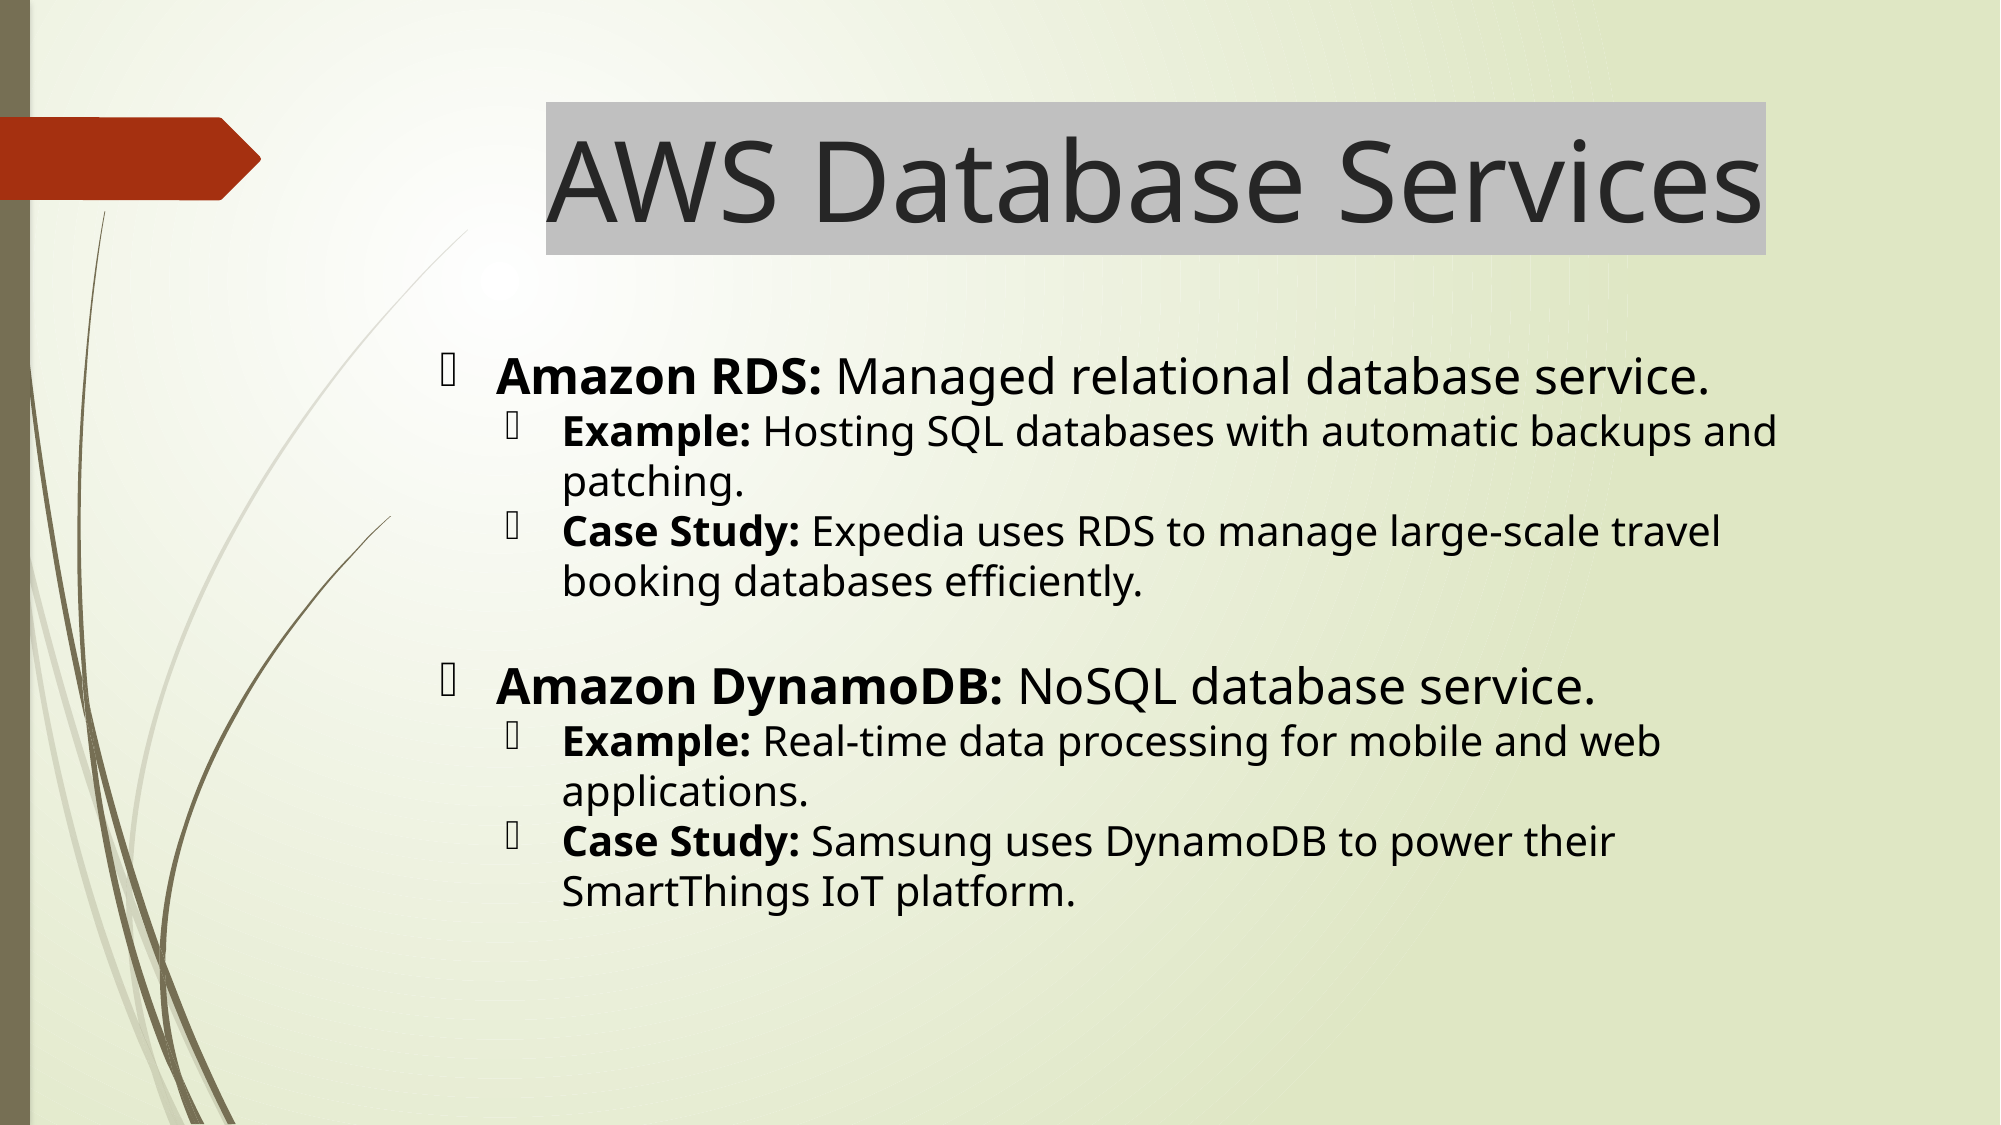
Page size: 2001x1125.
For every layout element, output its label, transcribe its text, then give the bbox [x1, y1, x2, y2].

title AWS Database Services [425, 102, 1888, 313]
list Amazon RDS: Managed relational database service. Example: Hosting SQL databases with automatic backups and patching. Case Study: Expedia uses RDS to manage large-scale travel booking databases efficiently. Amazon DynamoDB: NoSQL database service. Example: Real-time data processing for mobile and web applications. Case Study: Samsung uses DynamoDB to power their SmartThings IoT platform. [424, 333, 1834, 987]
